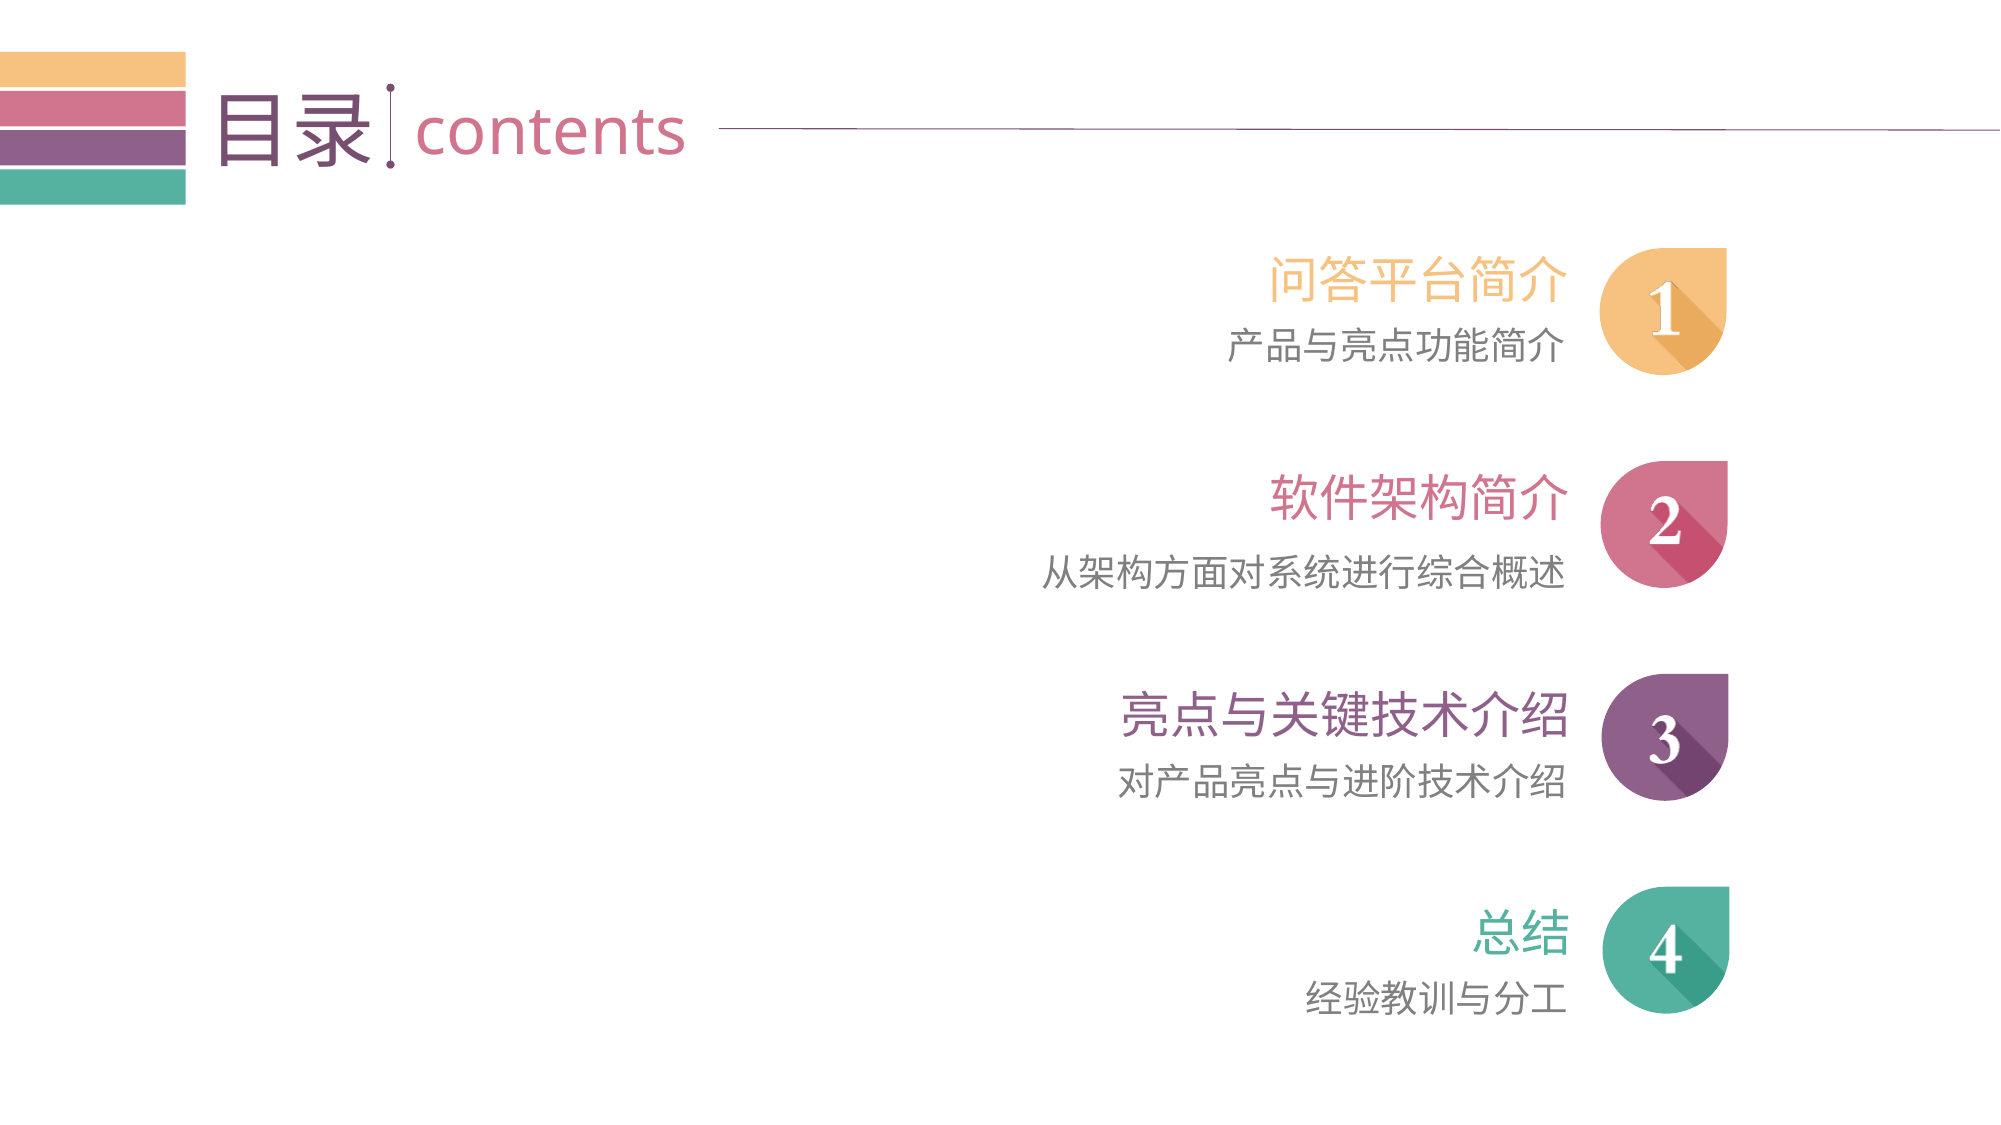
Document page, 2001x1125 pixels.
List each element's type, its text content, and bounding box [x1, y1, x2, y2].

text_box 问答平台简介 [1016, 241, 1584, 316]
text_box contents [399, 80, 741, 176]
text_box 产品与亮点功能简介 [949, 301, 1580, 375]
text_box 亮点与关键技术介绍 [1054, 676, 1586, 751]
text_box 总结 [1191, 893, 1587, 969]
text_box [0, 51, 186, 205]
text_box 对产品亮点与进阶技术介绍 [949, 736, 1582, 810]
text_box 目录 [186, 70, 398, 185]
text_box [1602, 886, 1730, 1014]
text_box 从架构方面对系统进行综合概述 [949, 519, 1581, 602]
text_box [1601, 673, 1729, 801]
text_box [1599, 248, 1727, 376]
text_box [1600, 461, 1728, 588]
text_box 软件架构简介 [1189, 458, 1585, 534]
text_box 经验教训与分工 [949, 954, 1583, 1028]
